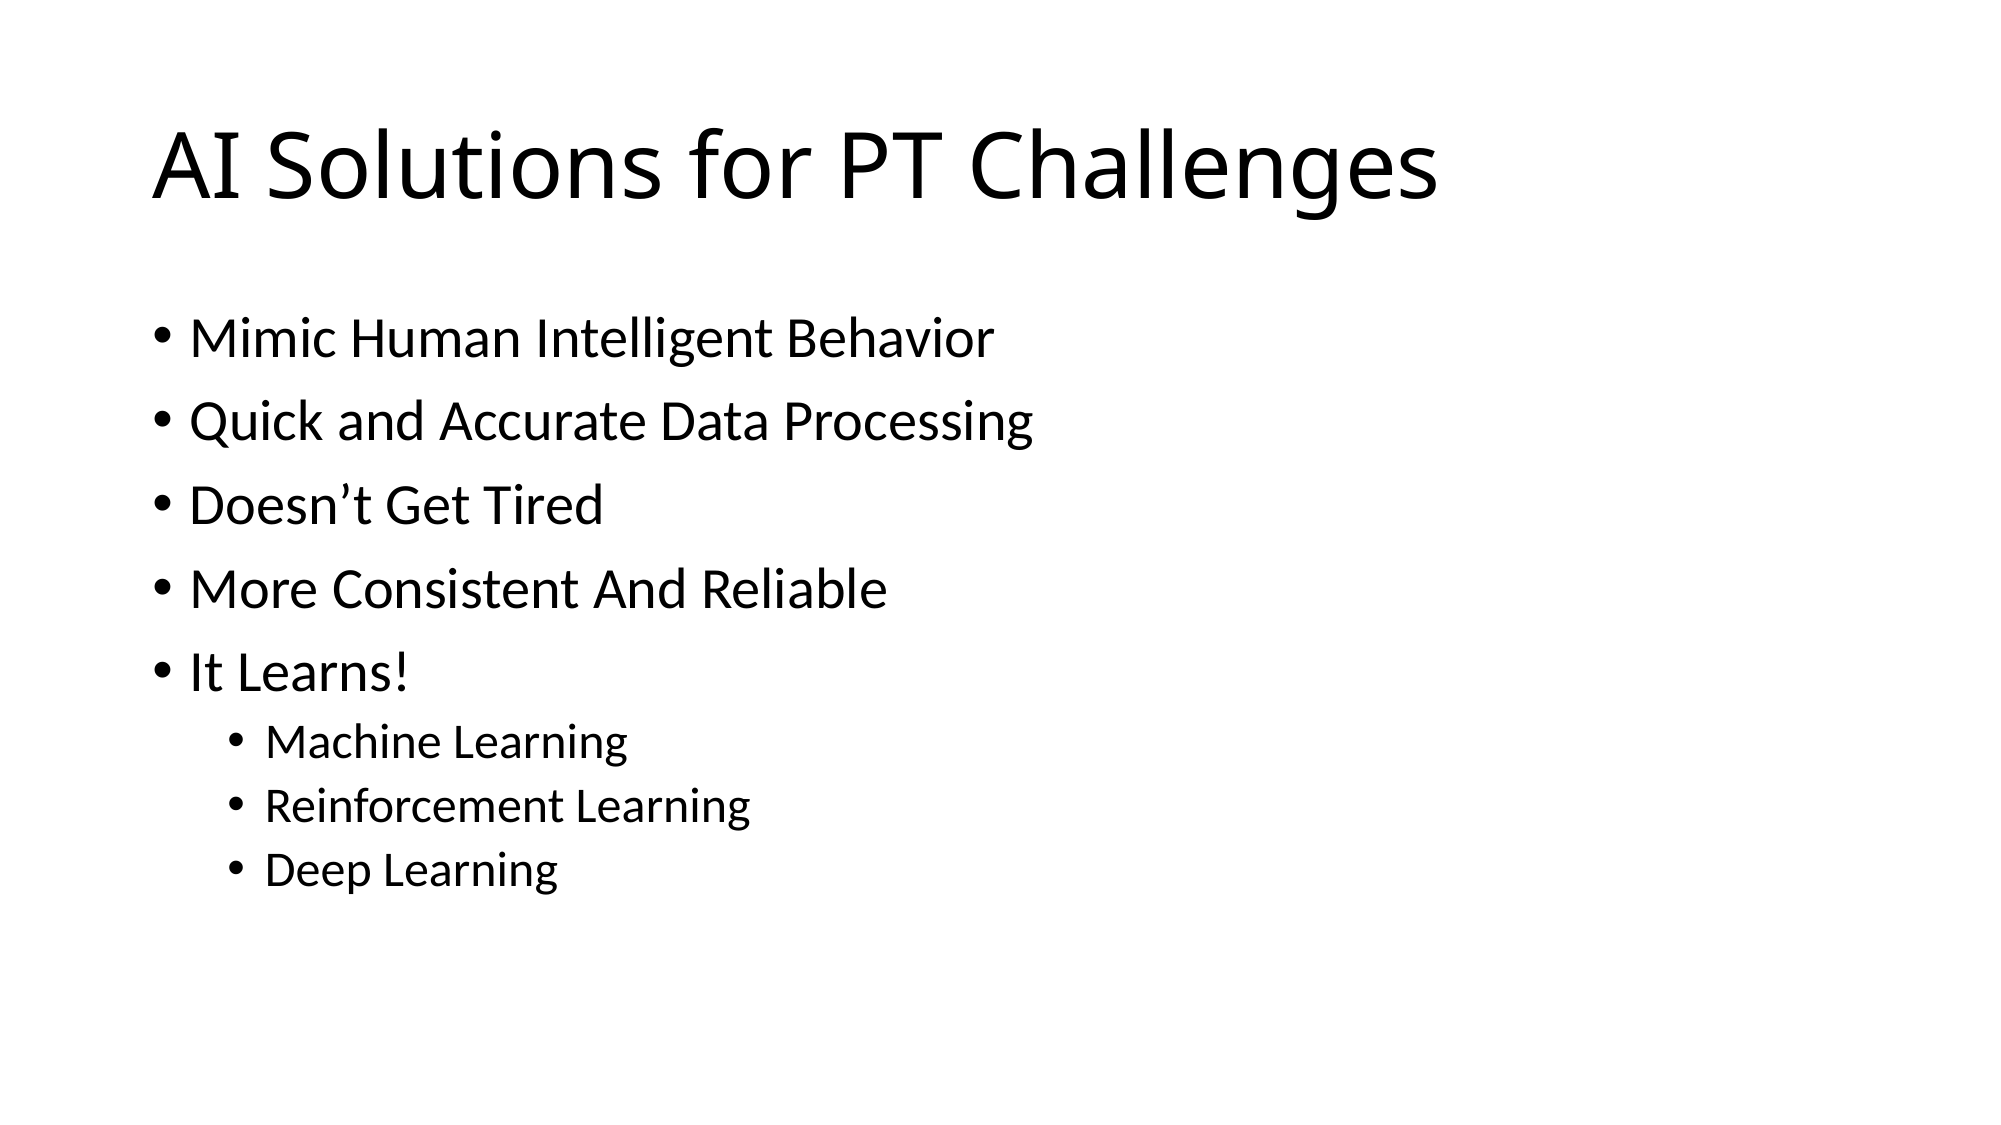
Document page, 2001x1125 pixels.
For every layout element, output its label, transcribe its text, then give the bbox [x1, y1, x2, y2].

list Mimic Human Intelligent Behavior Quick and Accurate Data Processing Doesn’t Get Tired More Consistent And Reliable It Learns! Machine Learning Reinforcement Learning Deep Learning [137, 299, 1863, 1014]
title AI Solutions for PT Challenges [137, 59, 1863, 278]
